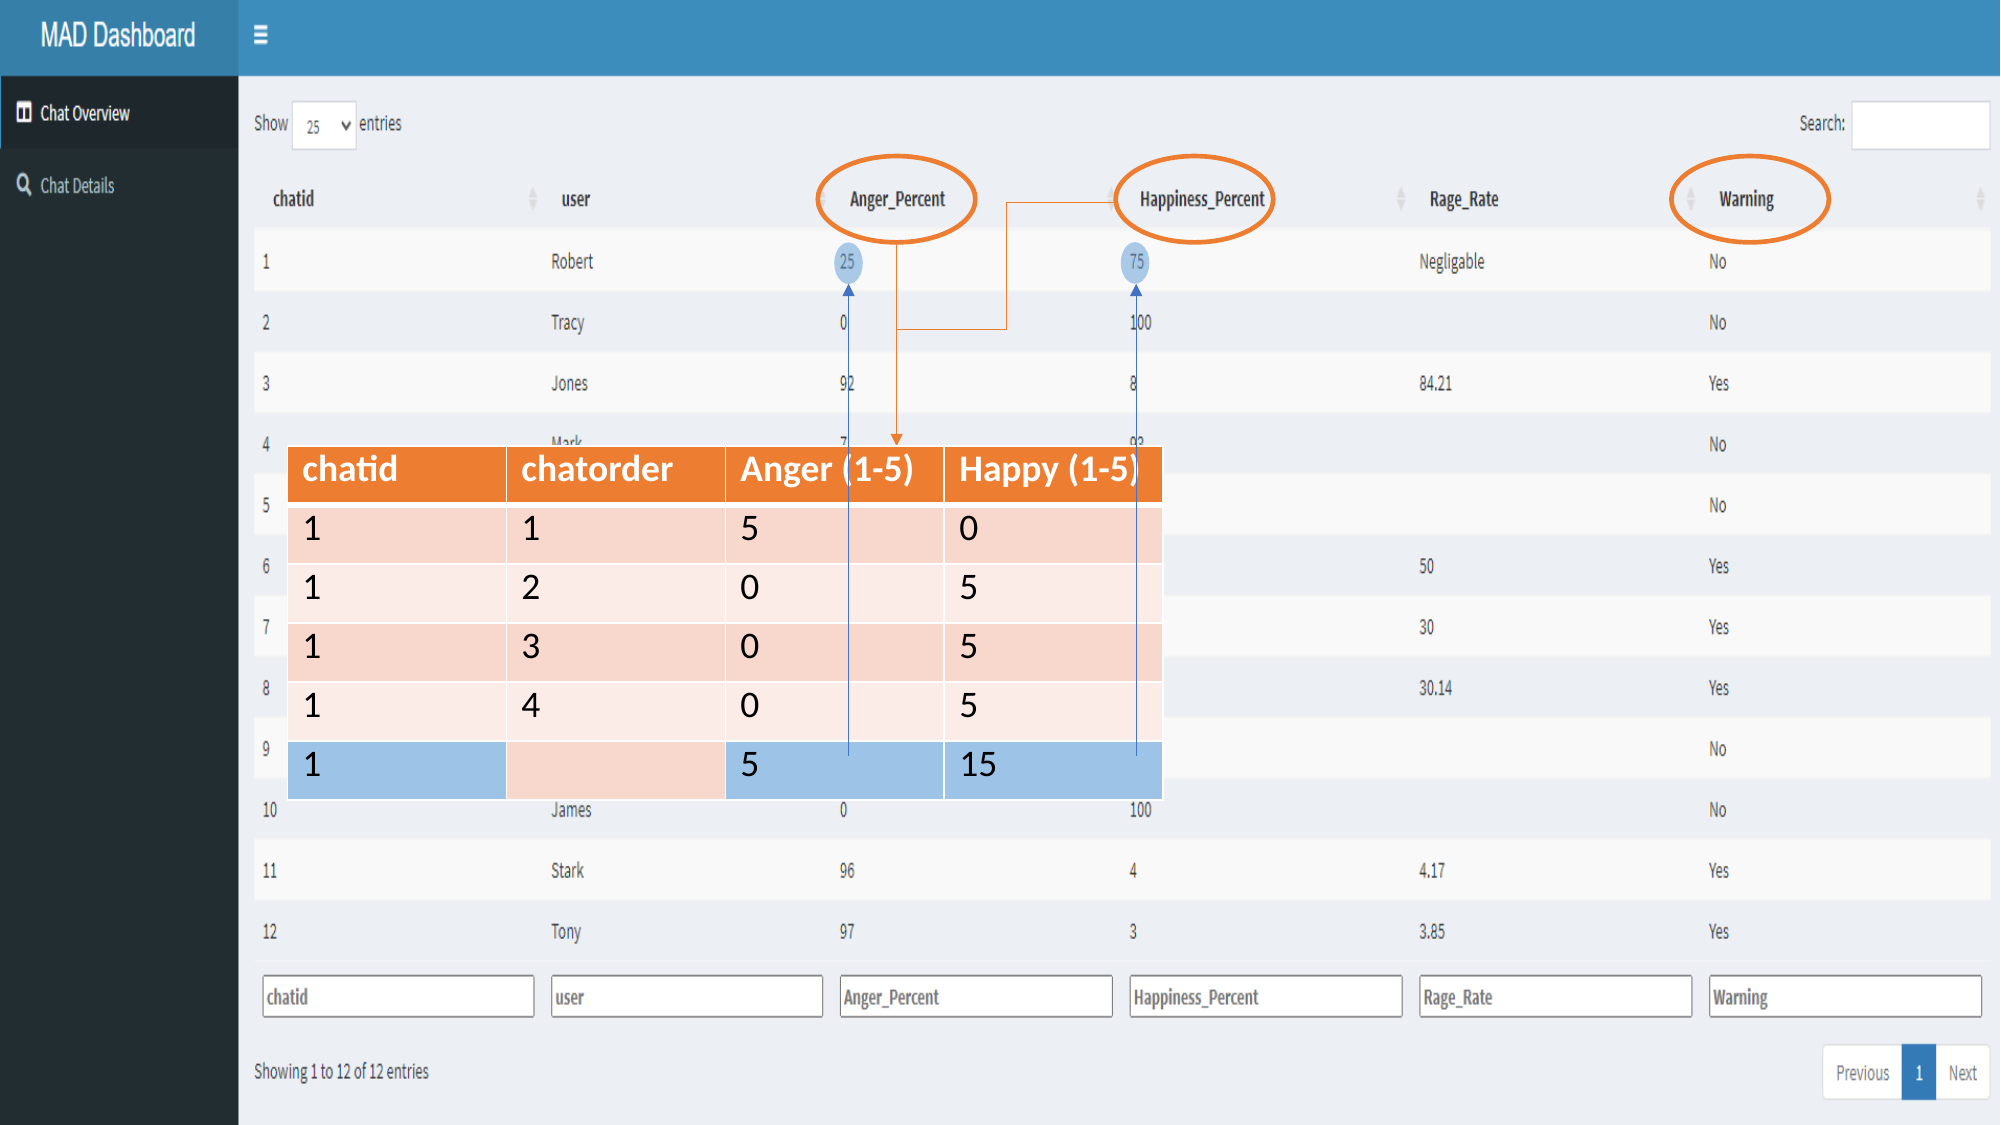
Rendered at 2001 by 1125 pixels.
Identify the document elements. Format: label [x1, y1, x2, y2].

text_box [896, 202, 1116, 330]
picture [0, 0, 2000, 1125]
